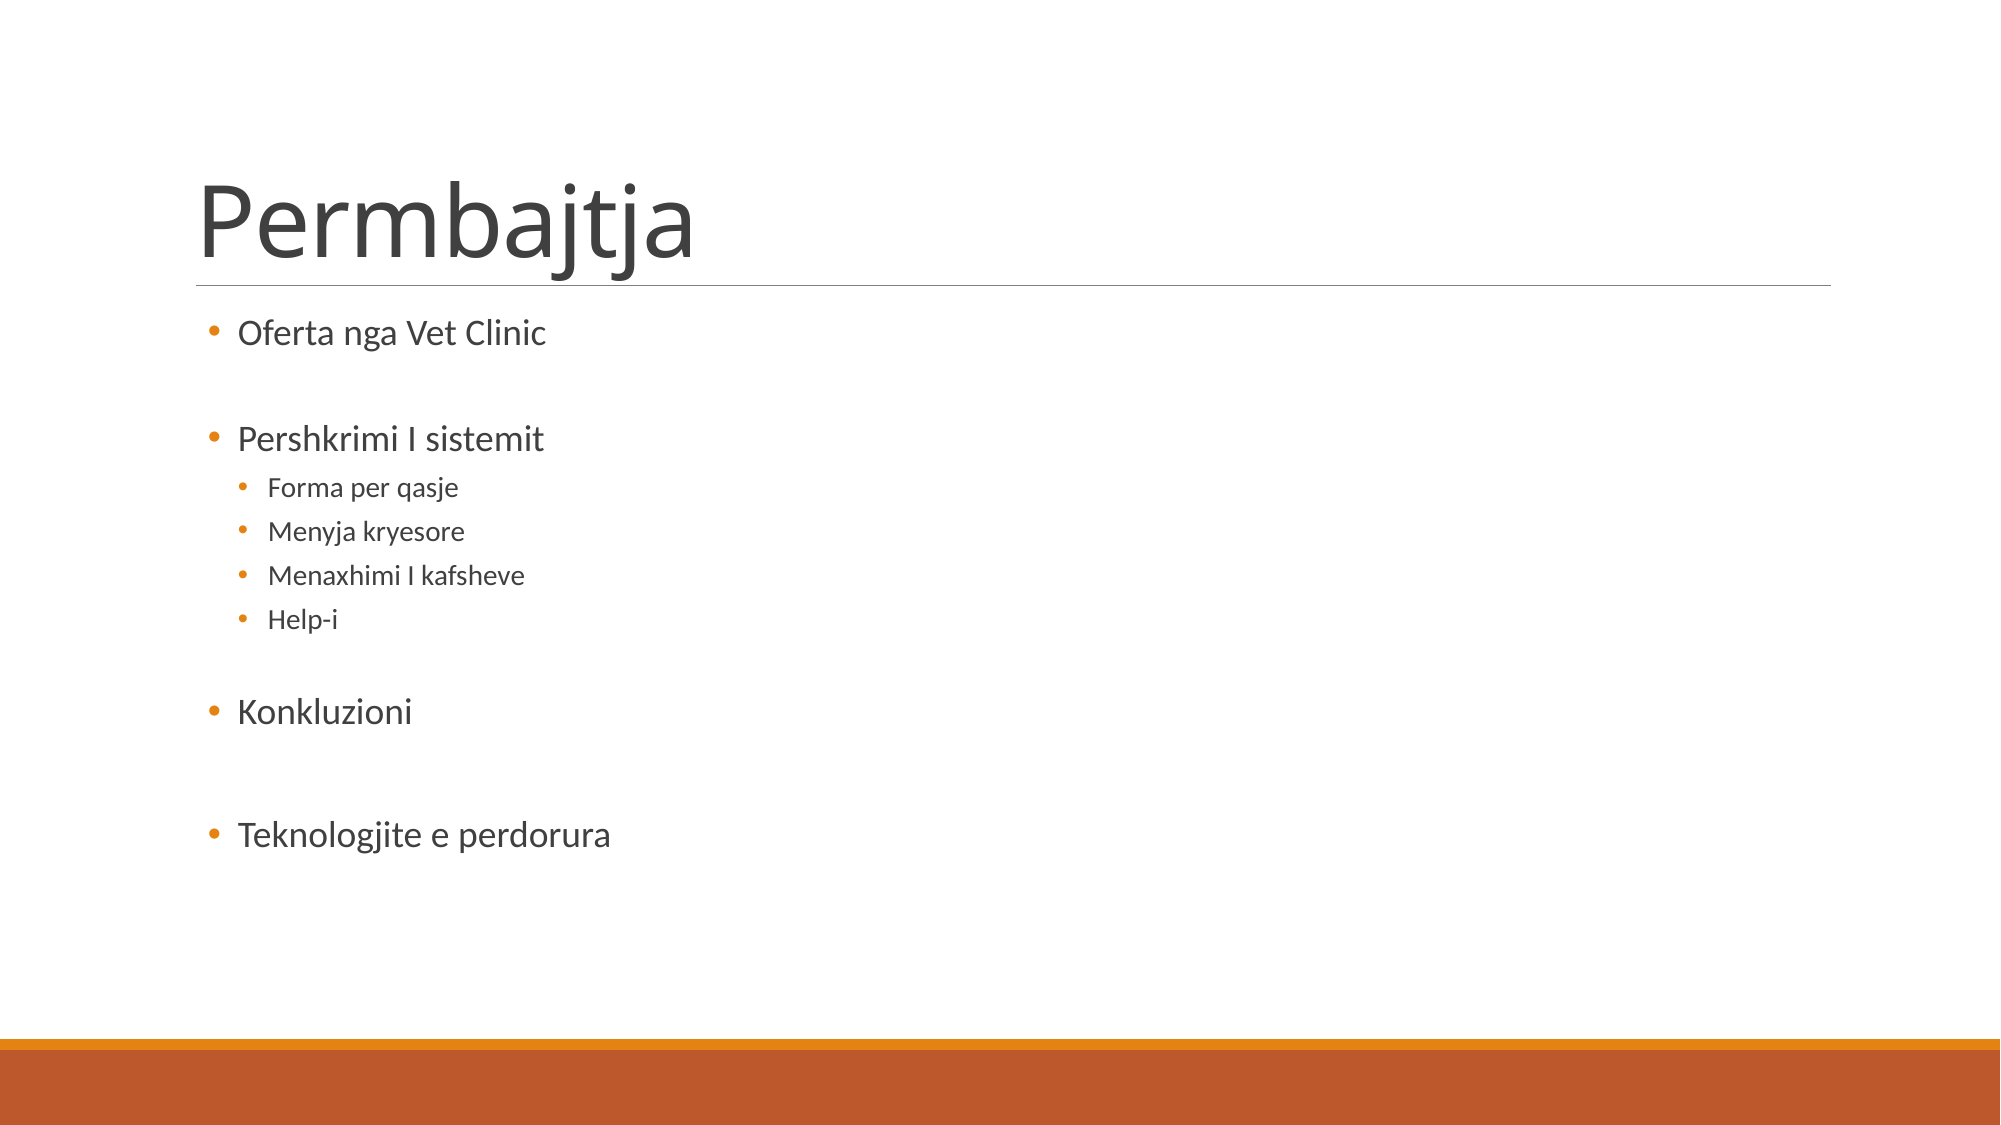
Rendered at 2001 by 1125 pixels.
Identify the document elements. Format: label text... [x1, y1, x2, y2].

list Oferta nga Vet Clinic Pershkrimi I sistemit Forma per qasje Menyja kryesore Menaxhimi I kafsheve Help-i Konkluzioni Teknologjite e perdorura [174, 305, 1825, 966]
title Permbajtja [180, 47, 1830, 285]
